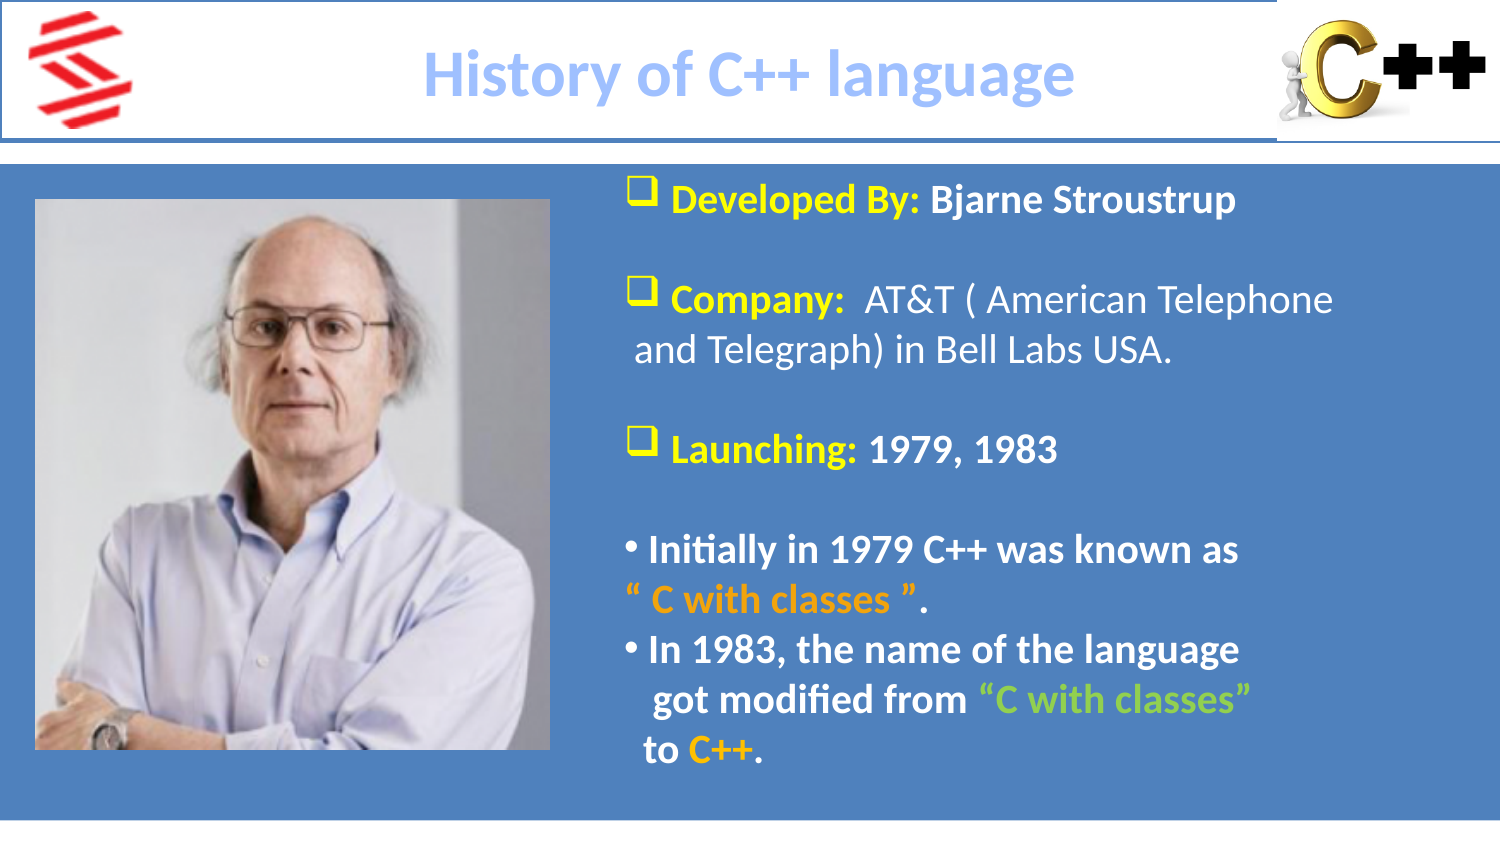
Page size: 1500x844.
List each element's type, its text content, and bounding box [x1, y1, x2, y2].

text_box Developed By: Bjarne Stroustrup Company: AT&T ( American Telephone and Telegraph) in Bell Labs USA. Launching: 1979, 1983 Initially in 1979 C++ was known as “ C with classes ”. In 1983, the name of the language got modified from “C with classes” to C++. [609, 164, 1500, 830]
title History of C++ language [0, 0, 1274, 143]
text_box [0, 162, 1500, 822]
picture [1277, 0, 1500, 141]
picture [23, 11, 141, 130]
picture [34, 198, 551, 751]
